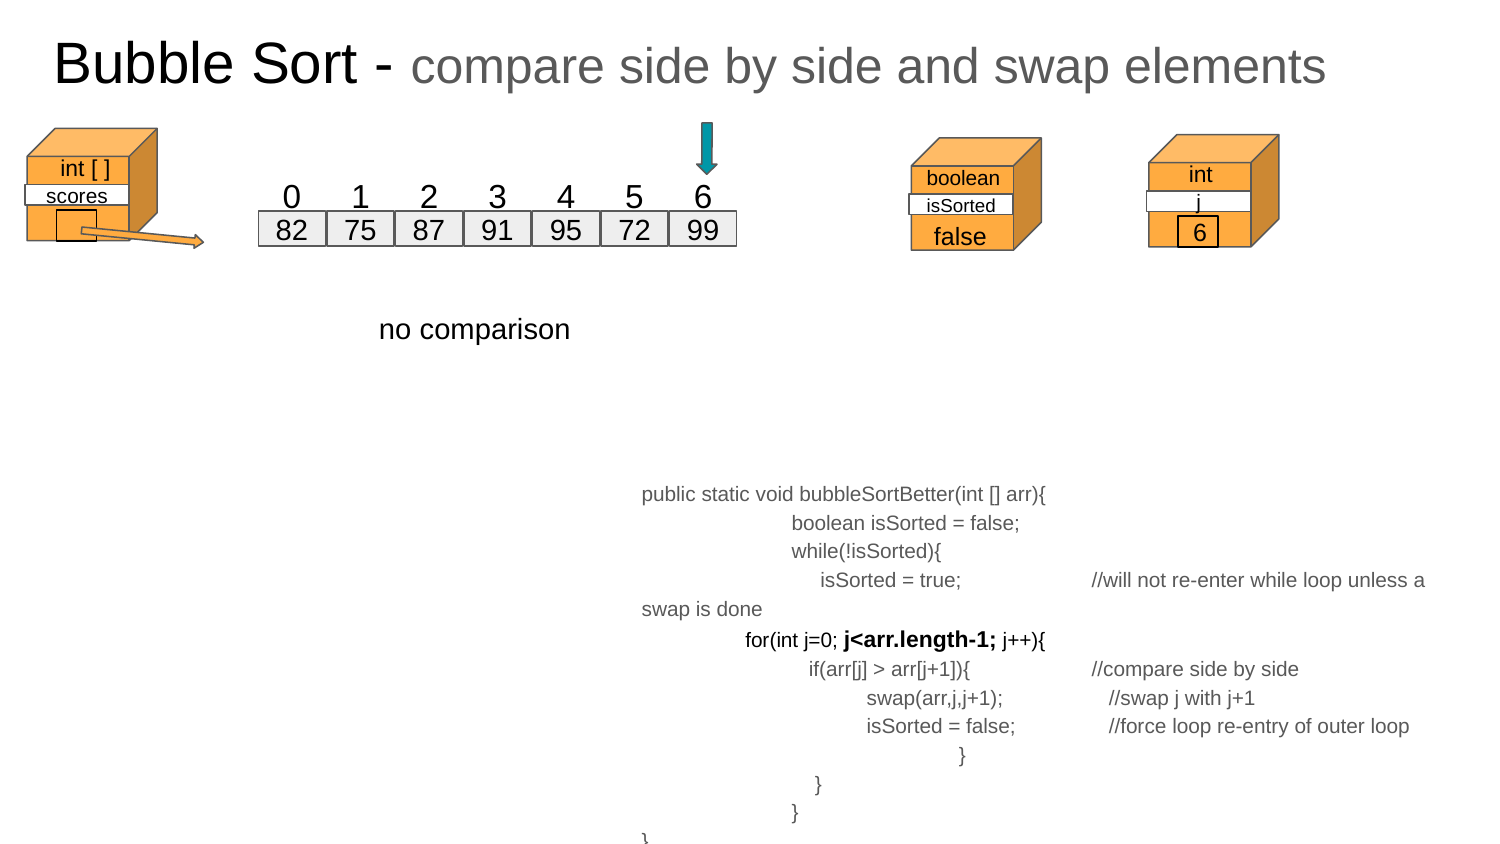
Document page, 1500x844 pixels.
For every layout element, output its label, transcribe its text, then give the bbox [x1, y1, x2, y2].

text_box [81, 227, 204, 249]
text_box j [1146, 190, 1251, 212]
text_box int [1148, 158, 1253, 190]
text_box [97, 236, 131, 241]
text_box 75 [326, 211, 394, 246]
text_box [27, 206, 130, 241]
text_box 5 [600, 177, 669, 213]
text_box boolean [911, 161, 1016, 193]
text_box 99 [669, 213, 737, 246]
text_box 3 [463, 177, 532, 211]
text_box 6 [1178, 216, 1219, 248]
title Bubble Sort - compare side by side and swap elements [38, 10, 1494, 105]
text_box no comparison [323, 295, 627, 390]
text_box 87 [395, 211, 463, 246]
text_box 72 [600, 213, 669, 246]
text_box 0 [258, 177, 326, 211]
text_box 2 [395, 177, 463, 211]
text_box 95 [532, 211, 600, 246]
text_box 1 [326, 177, 394, 211]
list public static void bubbleSortBetter(int [] arr){ boolean isSorted = false; while(!isSorted){ isSorted = true; //will not re-enter while loop unless a swap is done for(int j=0; j<arr.length-1; j++){ if(arr[j] > arr[j+1]){ //compare side by side swap(arr,j,j+1); //swap j with j+1 isSorted = false; //force loop re-entry of outer loop } } } } [626, 461, 1449, 825]
text_box [911, 215, 1014, 251]
text_box [56, 209, 97, 241]
text_box [696, 122, 717, 175]
text_box isSorted [909, 194, 1014, 215]
text_box 6 [669, 177, 737, 213]
text_box int [ ] [27, 151, 144, 184]
text_box false [918, 219, 1014, 251]
text_box [1148, 134, 1279, 247]
text_box 4 [532, 177, 600, 211]
text_box scores [24, 184, 130, 206]
text_box 91 [463, 211, 532, 246]
text_box 82 [258, 211, 326, 246]
